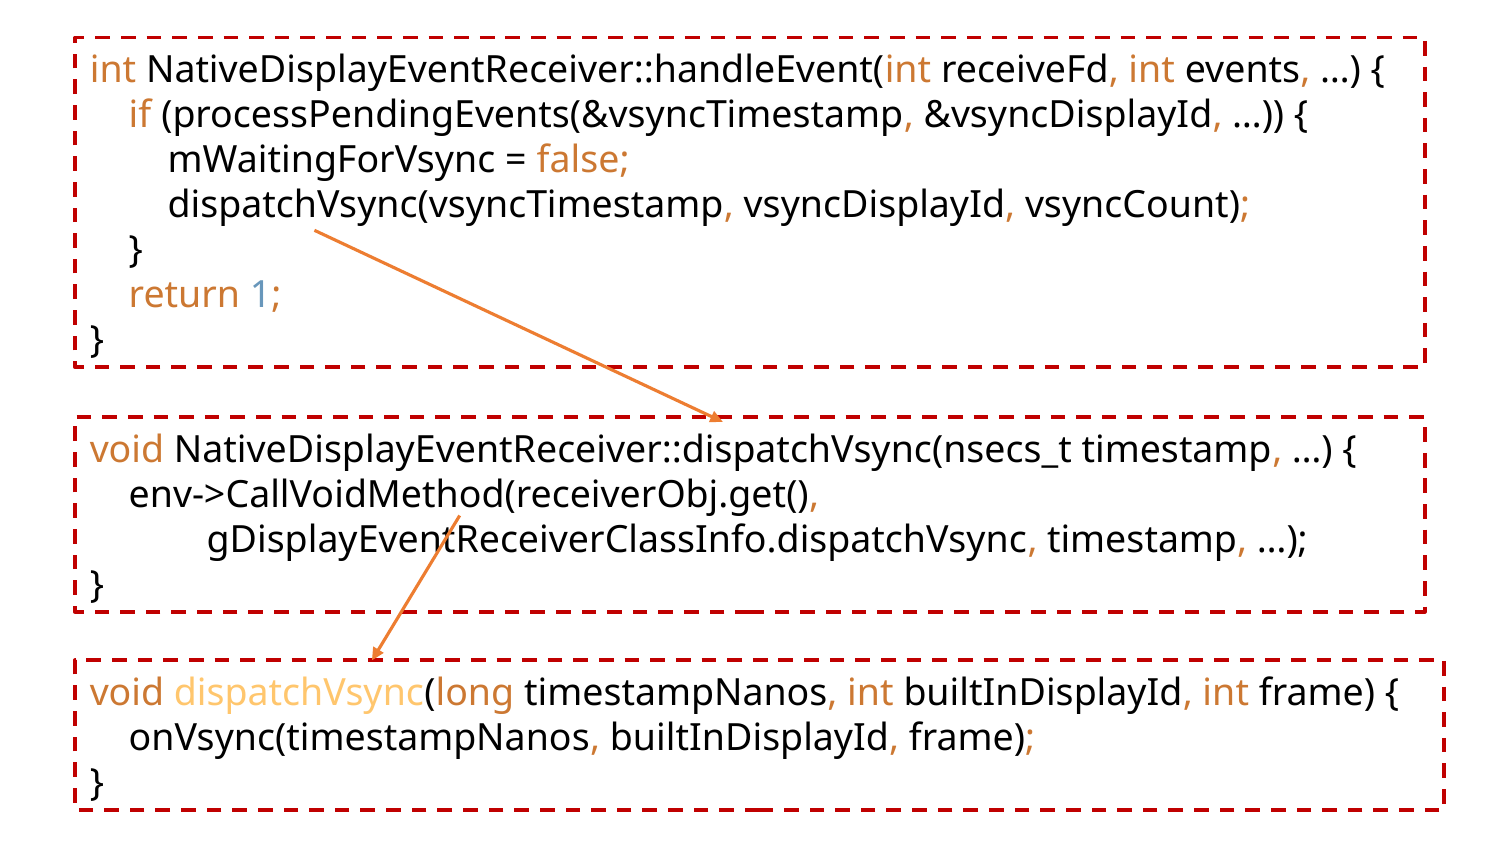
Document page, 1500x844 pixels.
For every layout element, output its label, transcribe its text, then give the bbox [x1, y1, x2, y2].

text_box void NativeDisplayEventReceiver::dispatchVsync(nsecs_t timestamp, …) { env->CallVoidMethod(receiverObj.get(), gDisplayEventReceiverClassInfo.dispatchVsync, timestamp, …); } [74, 417, 1425, 612]
text_box int NativeDisplayEventReceiver::handleEvent(int receiveFd, int events, …) { if (processPendingEvents(&vsyncTimestamp, &vsyncDisplayId, …)) { mWaitingForVsync = false; dispatchVsync(vsyncTimestamp, vsyncDisplayId, vsyncCount); } return 1; } [74, 37, 1425, 368]
text_box void dispatchVsync(long timestampNanos, int builtInDisplayId, int frame) { onVsync(timestampNanos, builtInDisplayId, frame); } [75, 660, 1445, 810]
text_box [372, 515, 460, 661]
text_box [314, 230, 723, 422]
